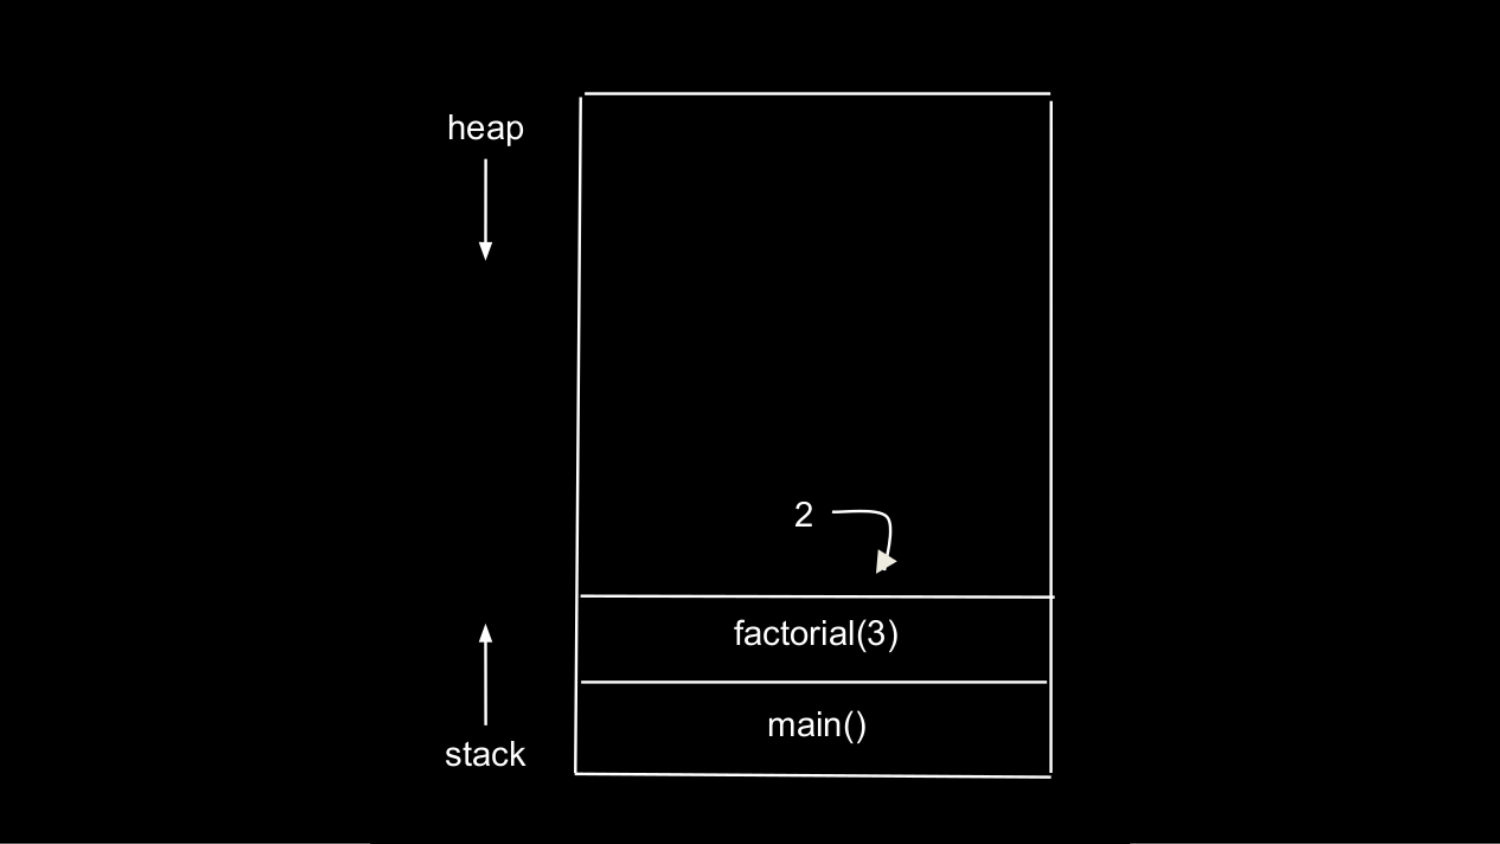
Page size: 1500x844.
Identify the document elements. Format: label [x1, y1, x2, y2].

picture [370, 0, 1162, 844]
